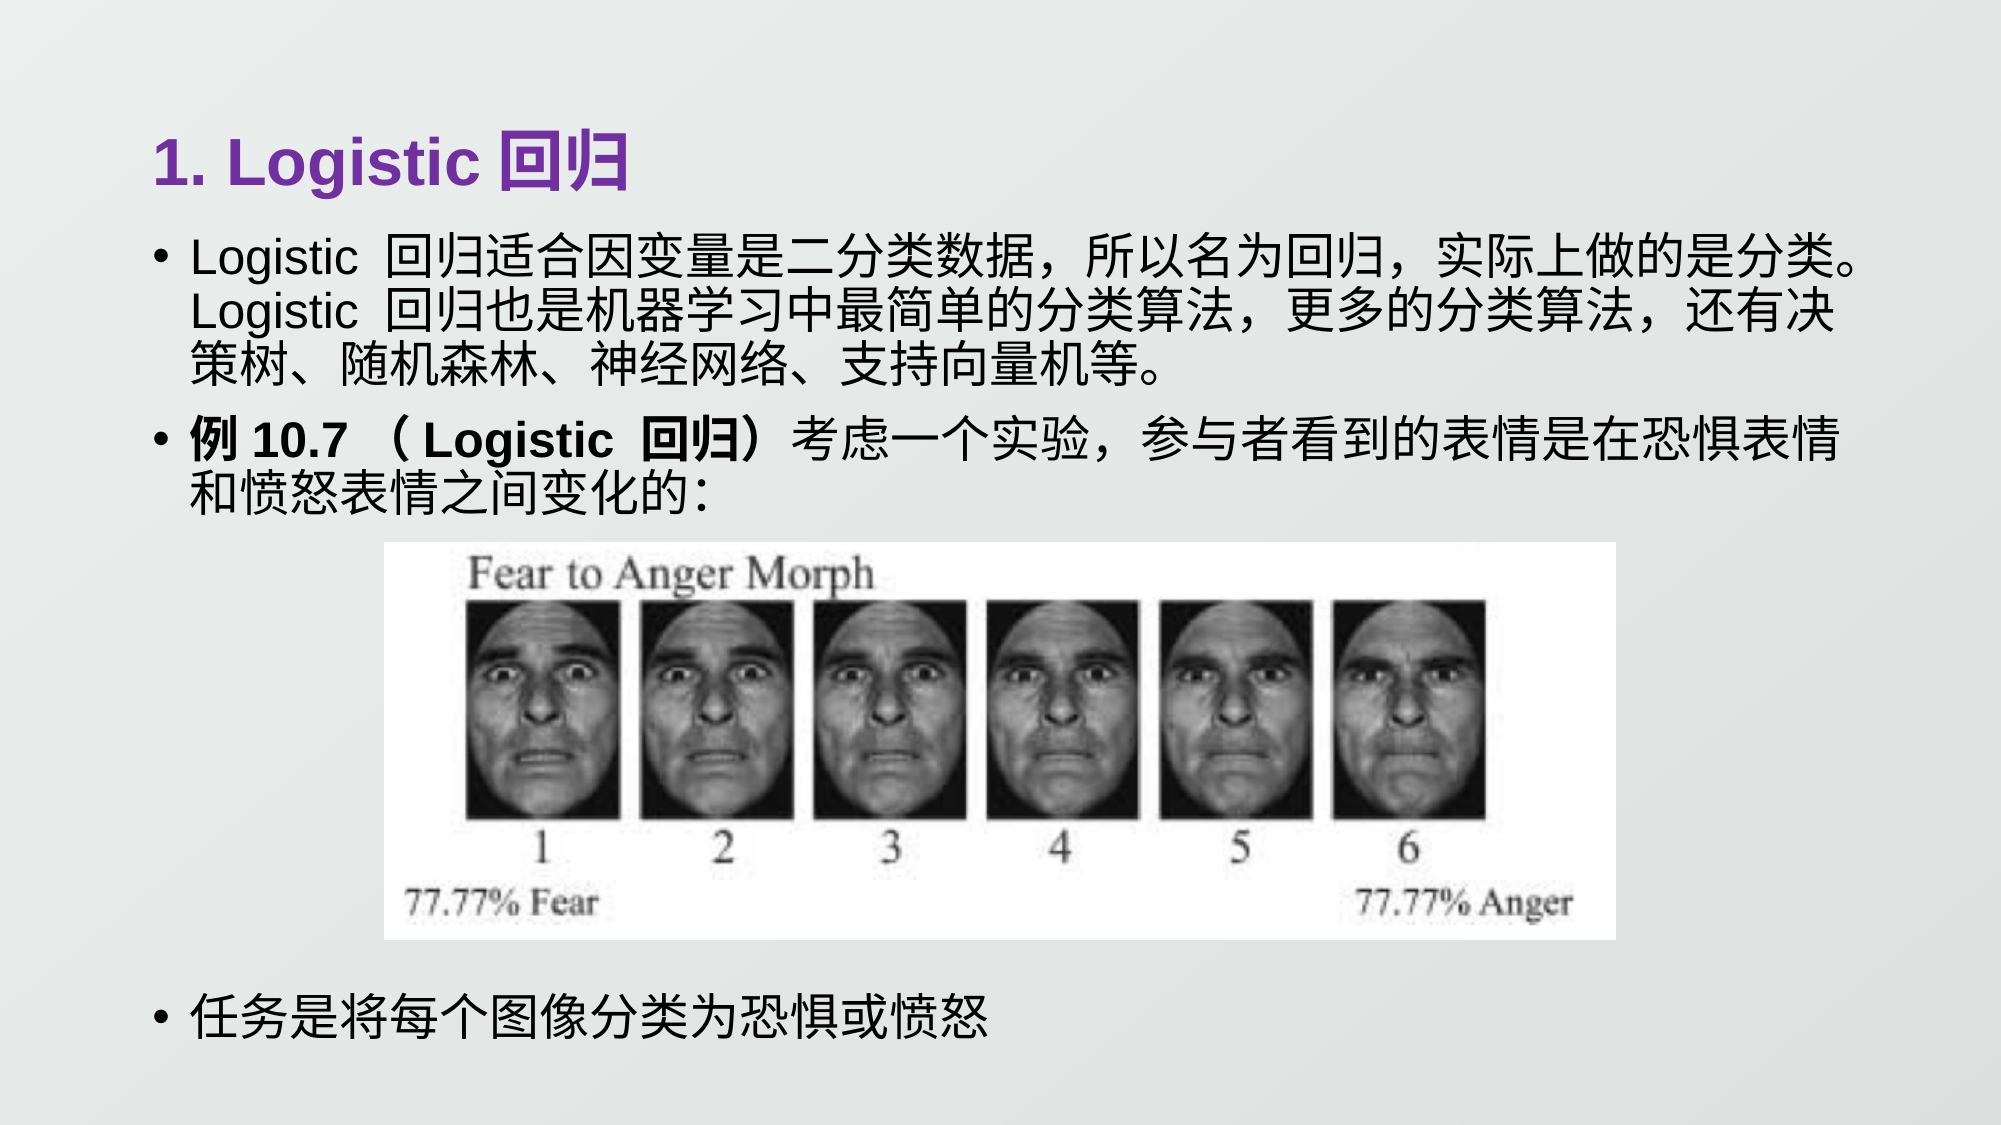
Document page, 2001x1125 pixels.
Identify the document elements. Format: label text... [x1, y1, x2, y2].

list Logistic 回归适合因变量是二分类数据，所以名为回归，实际上做的是分类。Logistic 回归也是机器学习中最简单的分类算法，更多的分类算法，还有决策树、随机森林、神经网络、支持向量机等。 例10.7（Logistic 回归）考虑一个实验，参与者看到的表情是在恐惧表情和愤怒表情之间变化的： 任务是将每个图像分类为恐惧或愤怒 [137, 224, 1863, 1076]
picture [384, 542, 1616, 940]
title 1. Logistic回归 [137, 92, 1863, 224]
